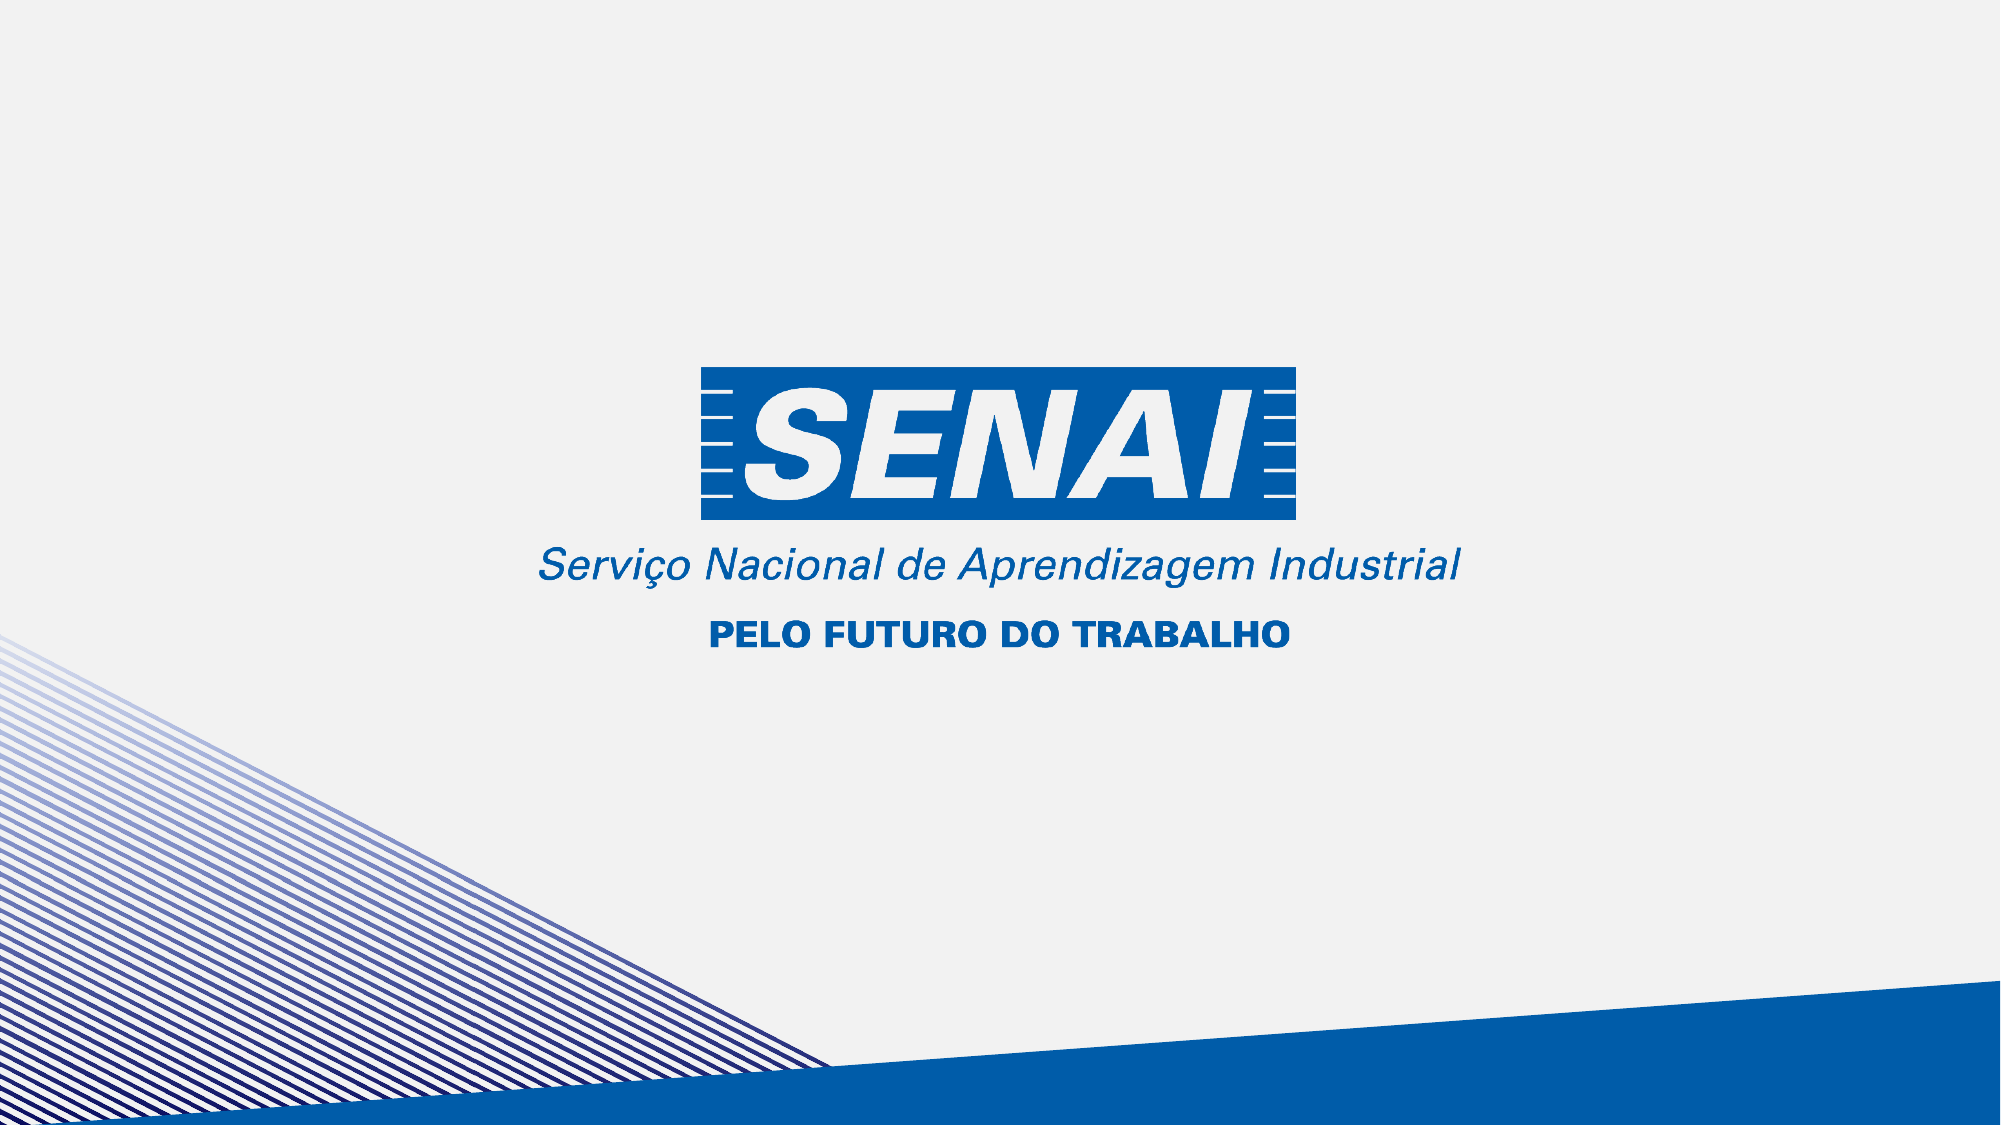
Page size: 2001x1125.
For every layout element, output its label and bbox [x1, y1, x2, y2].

picture [539, 367, 1461, 648]
